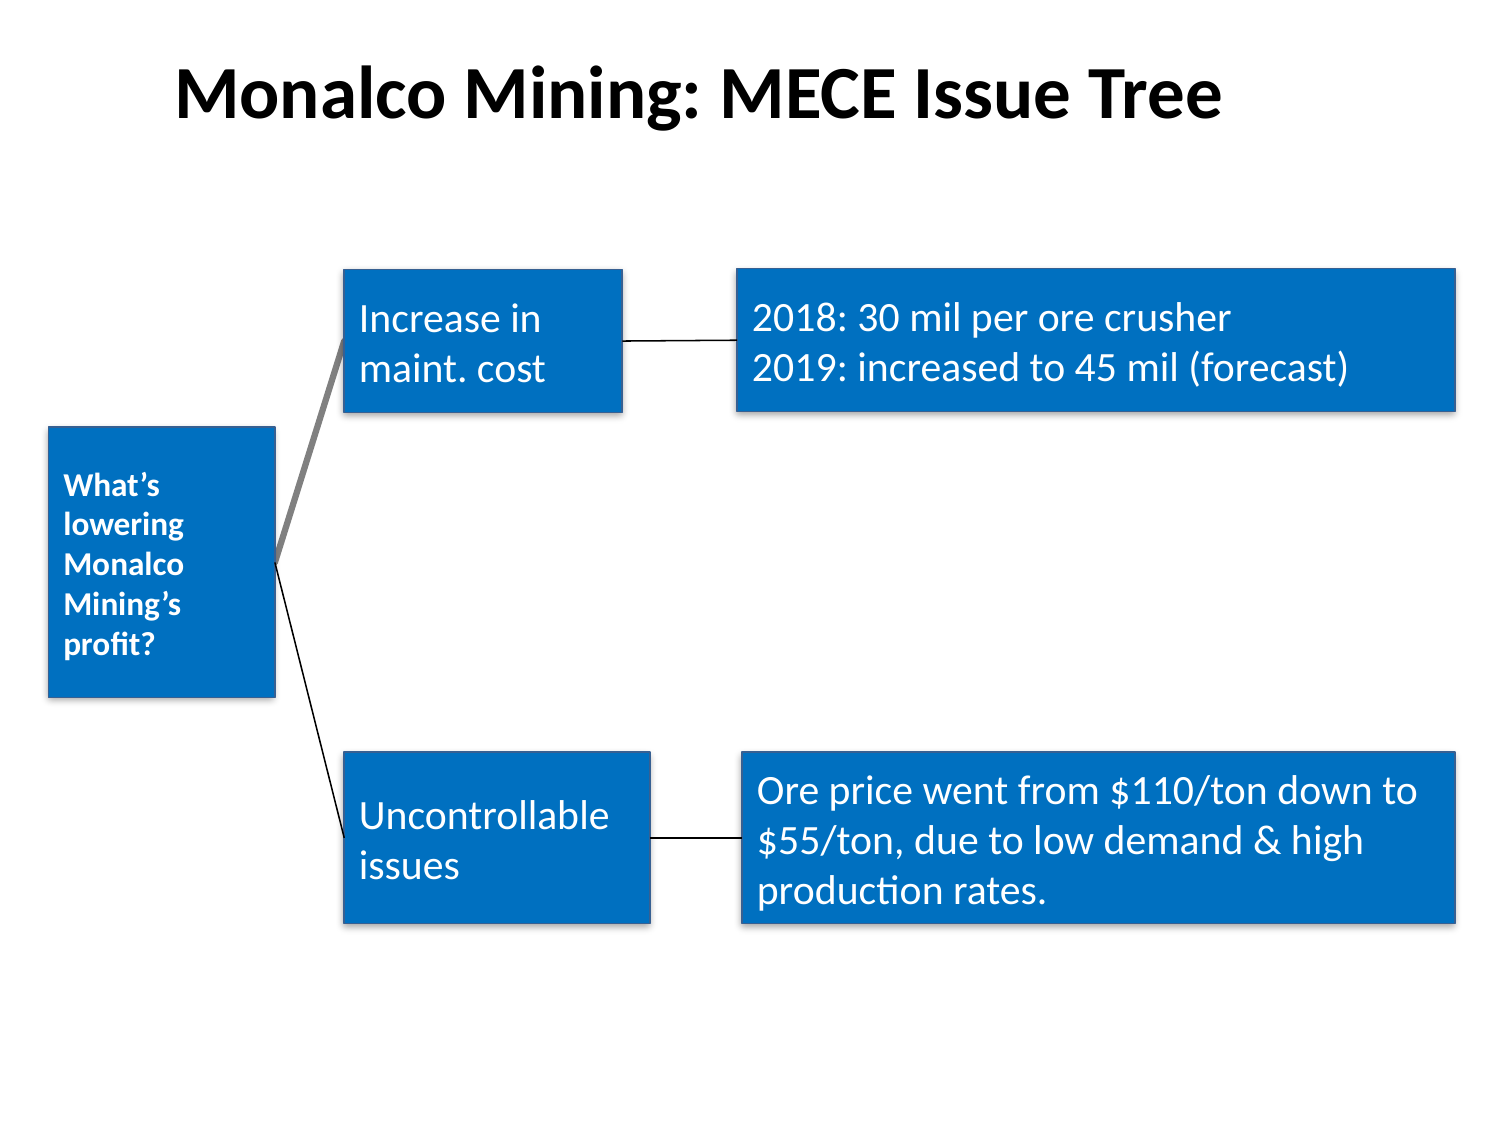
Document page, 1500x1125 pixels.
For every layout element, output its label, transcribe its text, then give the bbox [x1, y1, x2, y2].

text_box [274, 340, 345, 562]
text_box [274, 562, 345, 839]
text_box What’s lowering Monalco Mining’s profit? [48, 426, 269, 698]
text_box 2018: 30 mil per ore crusher 2019: increased to 45 mil (forecast) [736, 268, 1456, 412]
text_box Ore price went from $110/ton down to $55/ton, due to low demand & high production rates. [741, 751, 1456, 924]
text_box Increase in maint. cost [343, 269, 623, 413]
text_box Monalco Mining: MECE Issue Tree [48, 36, 1350, 141]
text_box Uncontrollable issues [343, 751, 651, 924]
